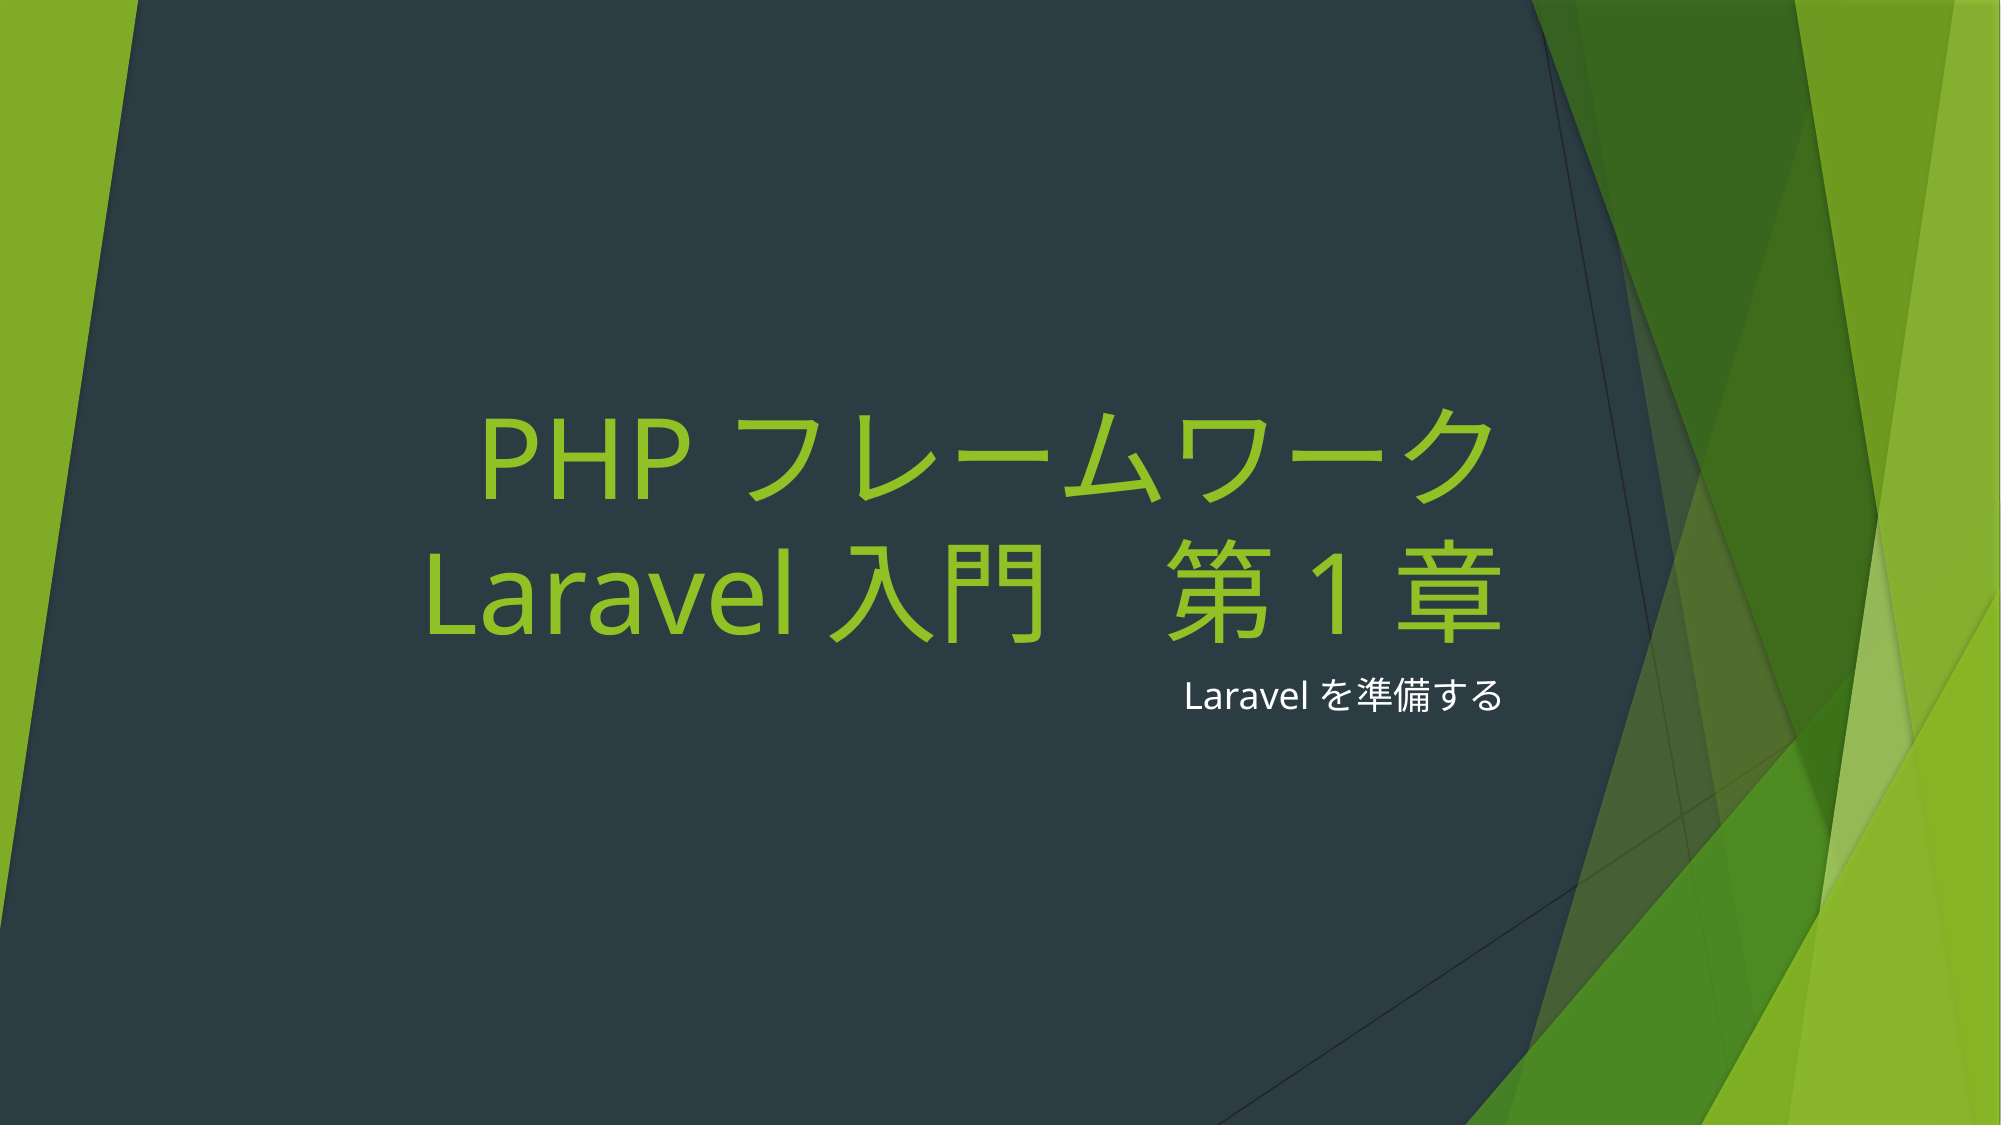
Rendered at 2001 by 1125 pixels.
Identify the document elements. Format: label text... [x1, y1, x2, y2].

title PHPフレームワーク Laravel入門 第1章 [247, 394, 1522, 664]
subtitle Laravelを準備する [247, 664, 1522, 845]
